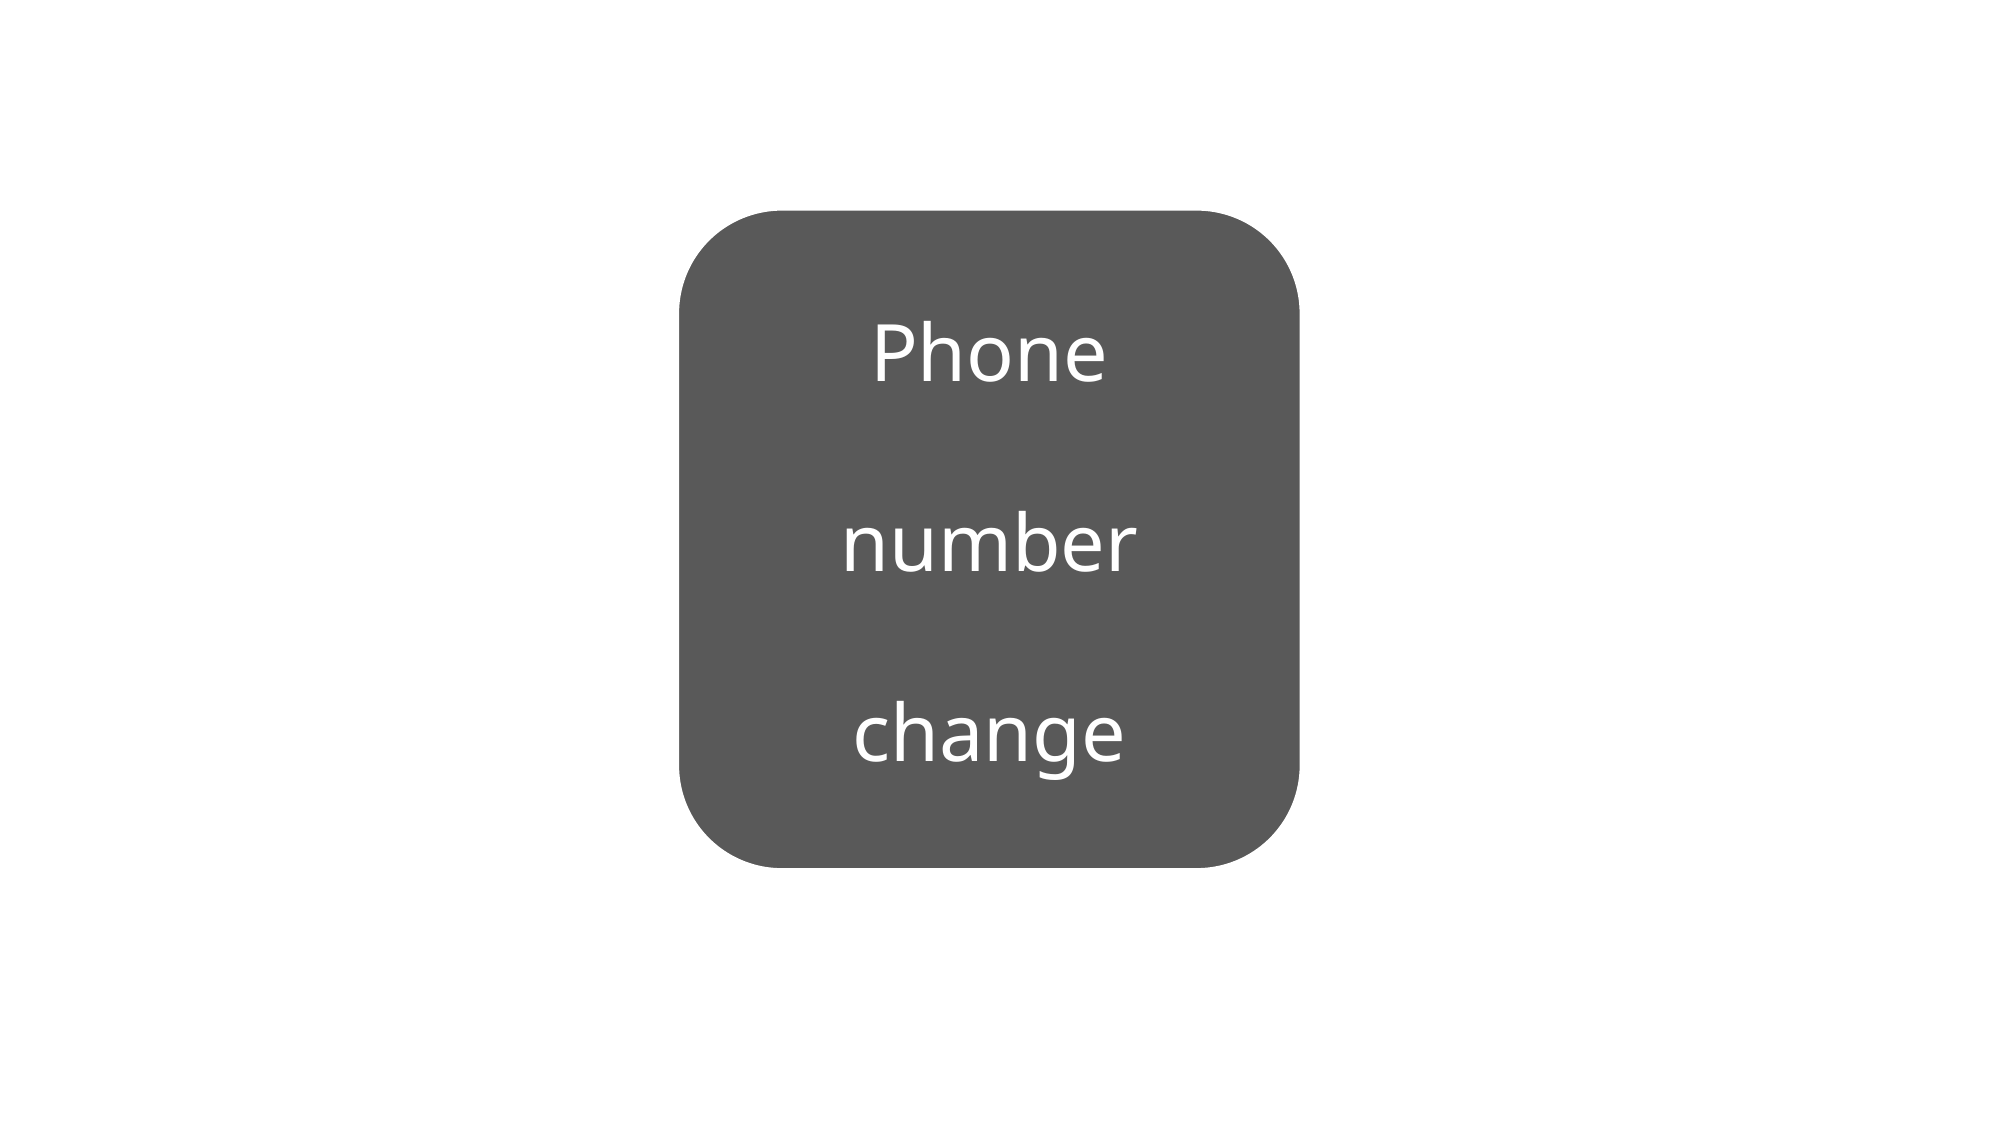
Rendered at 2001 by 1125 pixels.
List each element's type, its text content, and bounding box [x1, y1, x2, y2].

text_box Phone number change [677, 208, 1302, 871]
